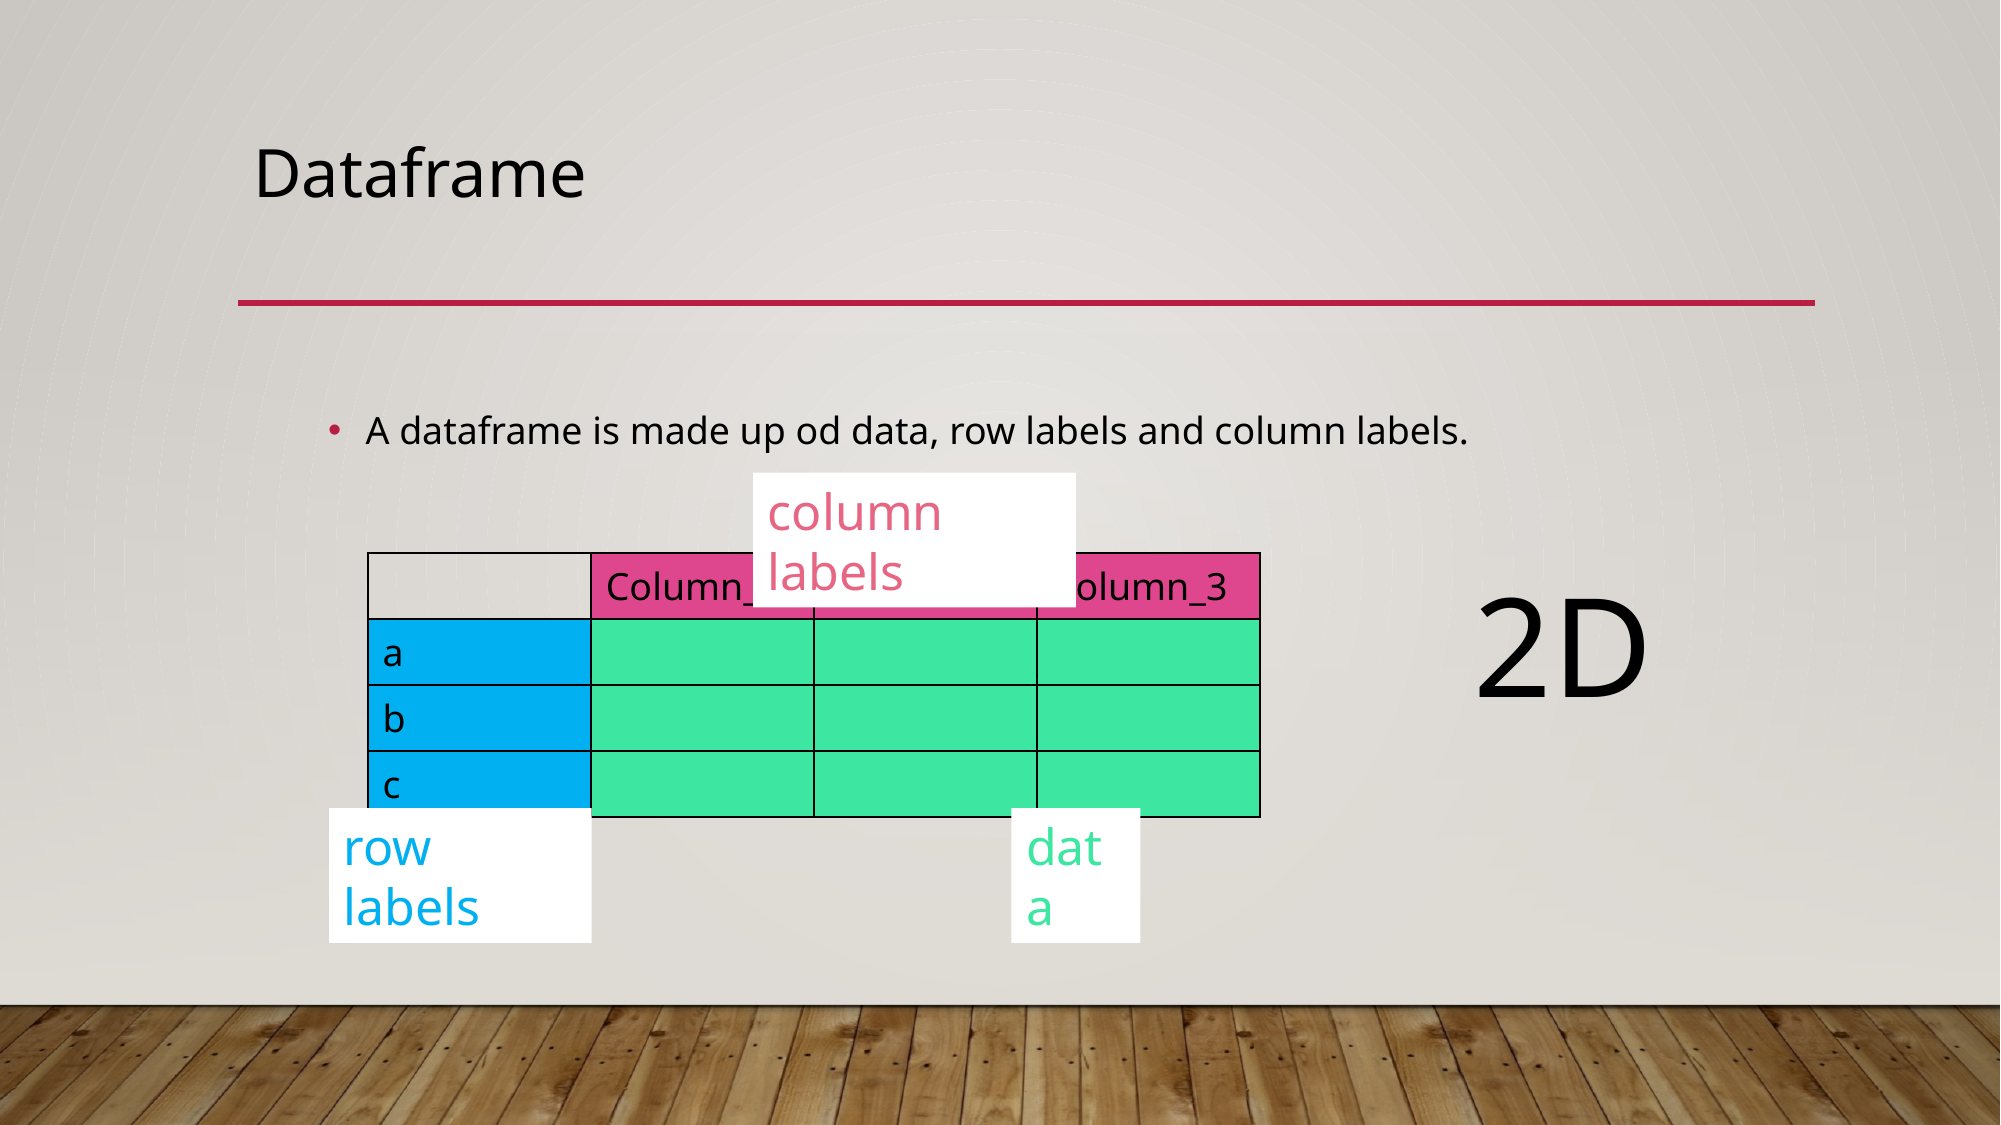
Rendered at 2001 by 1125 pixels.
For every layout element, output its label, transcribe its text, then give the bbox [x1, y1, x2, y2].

table_header Column_3 [1038, 554, 1259, 618]
text_box row labels [329, 808, 592, 943]
list A dataframe is made up od data, row labels and column labels. [238, 334, 1814, 901]
table_cell b [369, 686, 590, 750]
table_header [369, 554, 590, 618]
table_cell [815, 620, 1036, 684]
table_cell [592, 752, 813, 816]
table_cell a [369, 620, 590, 684]
picture [0, 1005, 2000, 1125]
table_cell [1038, 752, 1259, 816]
table_cell [1038, 620, 1259, 684]
text_box 2D [1458, 552, 1757, 733]
text_box data [1011, 808, 1141, 943]
table_cell c [369, 752, 590, 808]
table_header Column_1 [592, 554, 813, 618]
title Dataframe [238, 131, 1814, 305]
table_cell [1038, 686, 1259, 750]
table_cell [592, 686, 813, 750]
table_cell [815, 686, 1036, 750]
table_cell [592, 620, 813, 684]
table_cell [815, 752, 1036, 816]
table_header Column_2 [815, 608, 1036, 618]
text_box column labels [753, 472, 1076, 608]
